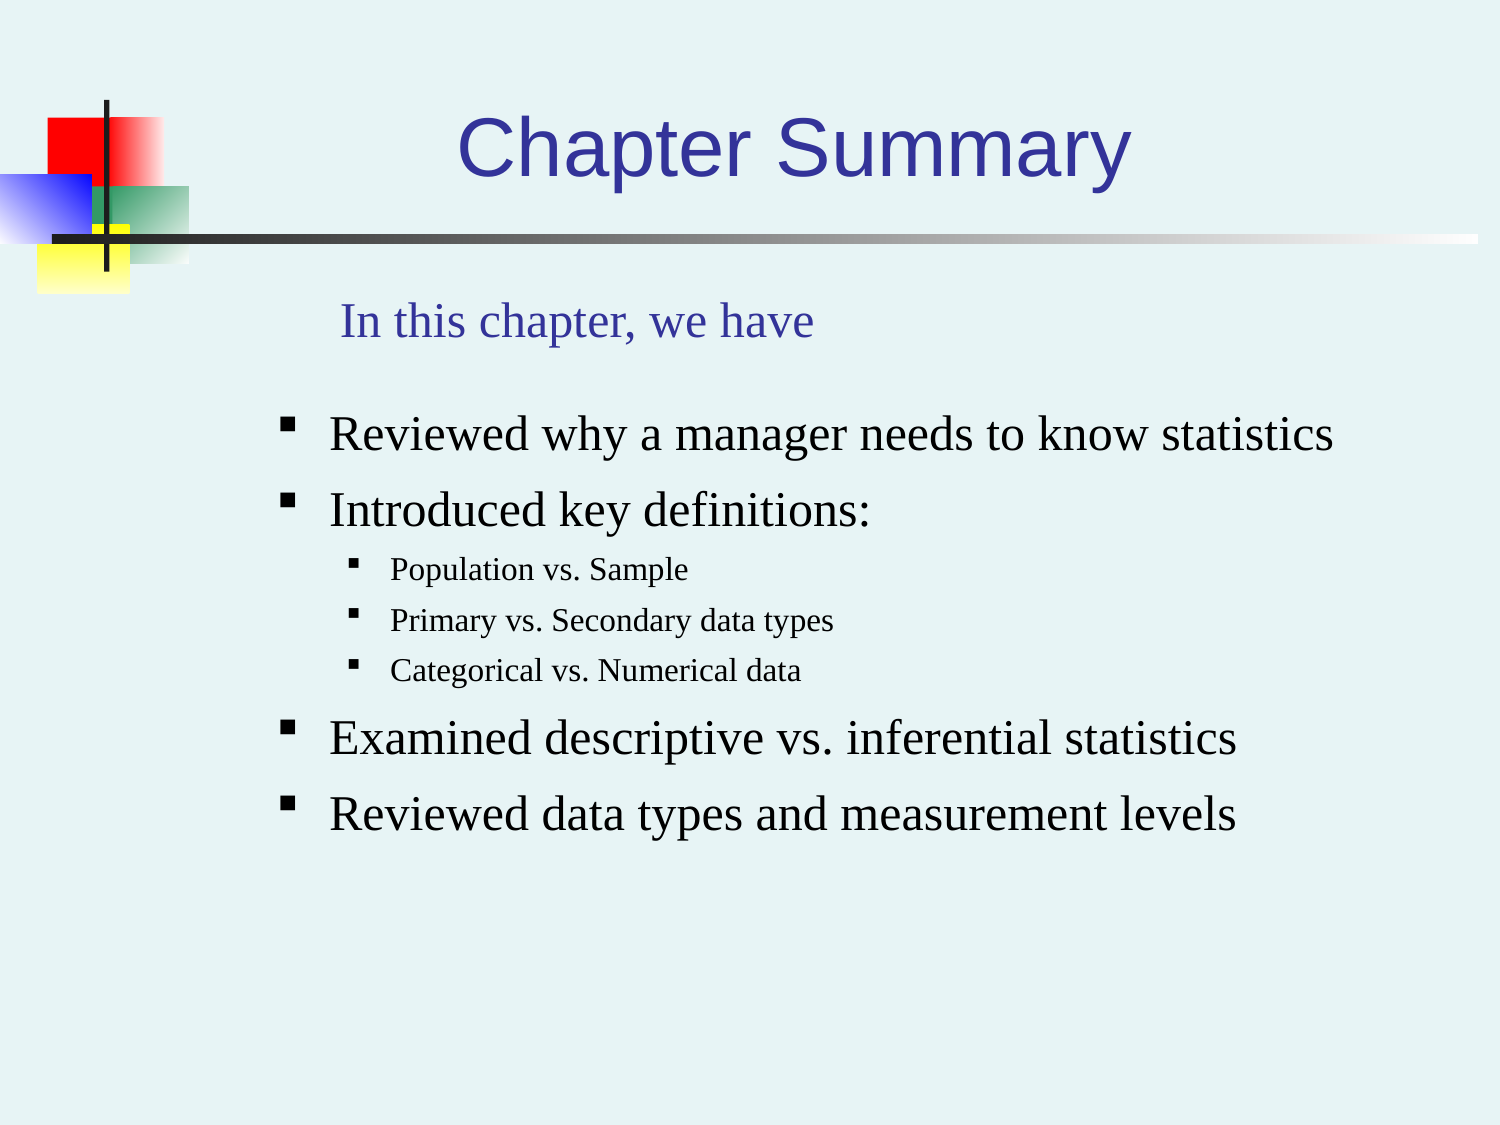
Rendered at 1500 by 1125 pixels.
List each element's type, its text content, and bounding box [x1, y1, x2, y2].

text_box In this chapter, we have [324, 287, 1400, 357]
list Reviewed why a manager needs to know statistics Introduced key definitions: Population vs. Sample Primary vs. Secondary data types Categorical vs. Numerical data Examined descriptive vs. inferential statistics Reviewed data types and measurement levels [262, 387, 1413, 1013]
title Chapter Summary [188, 37, 1401, 201]
